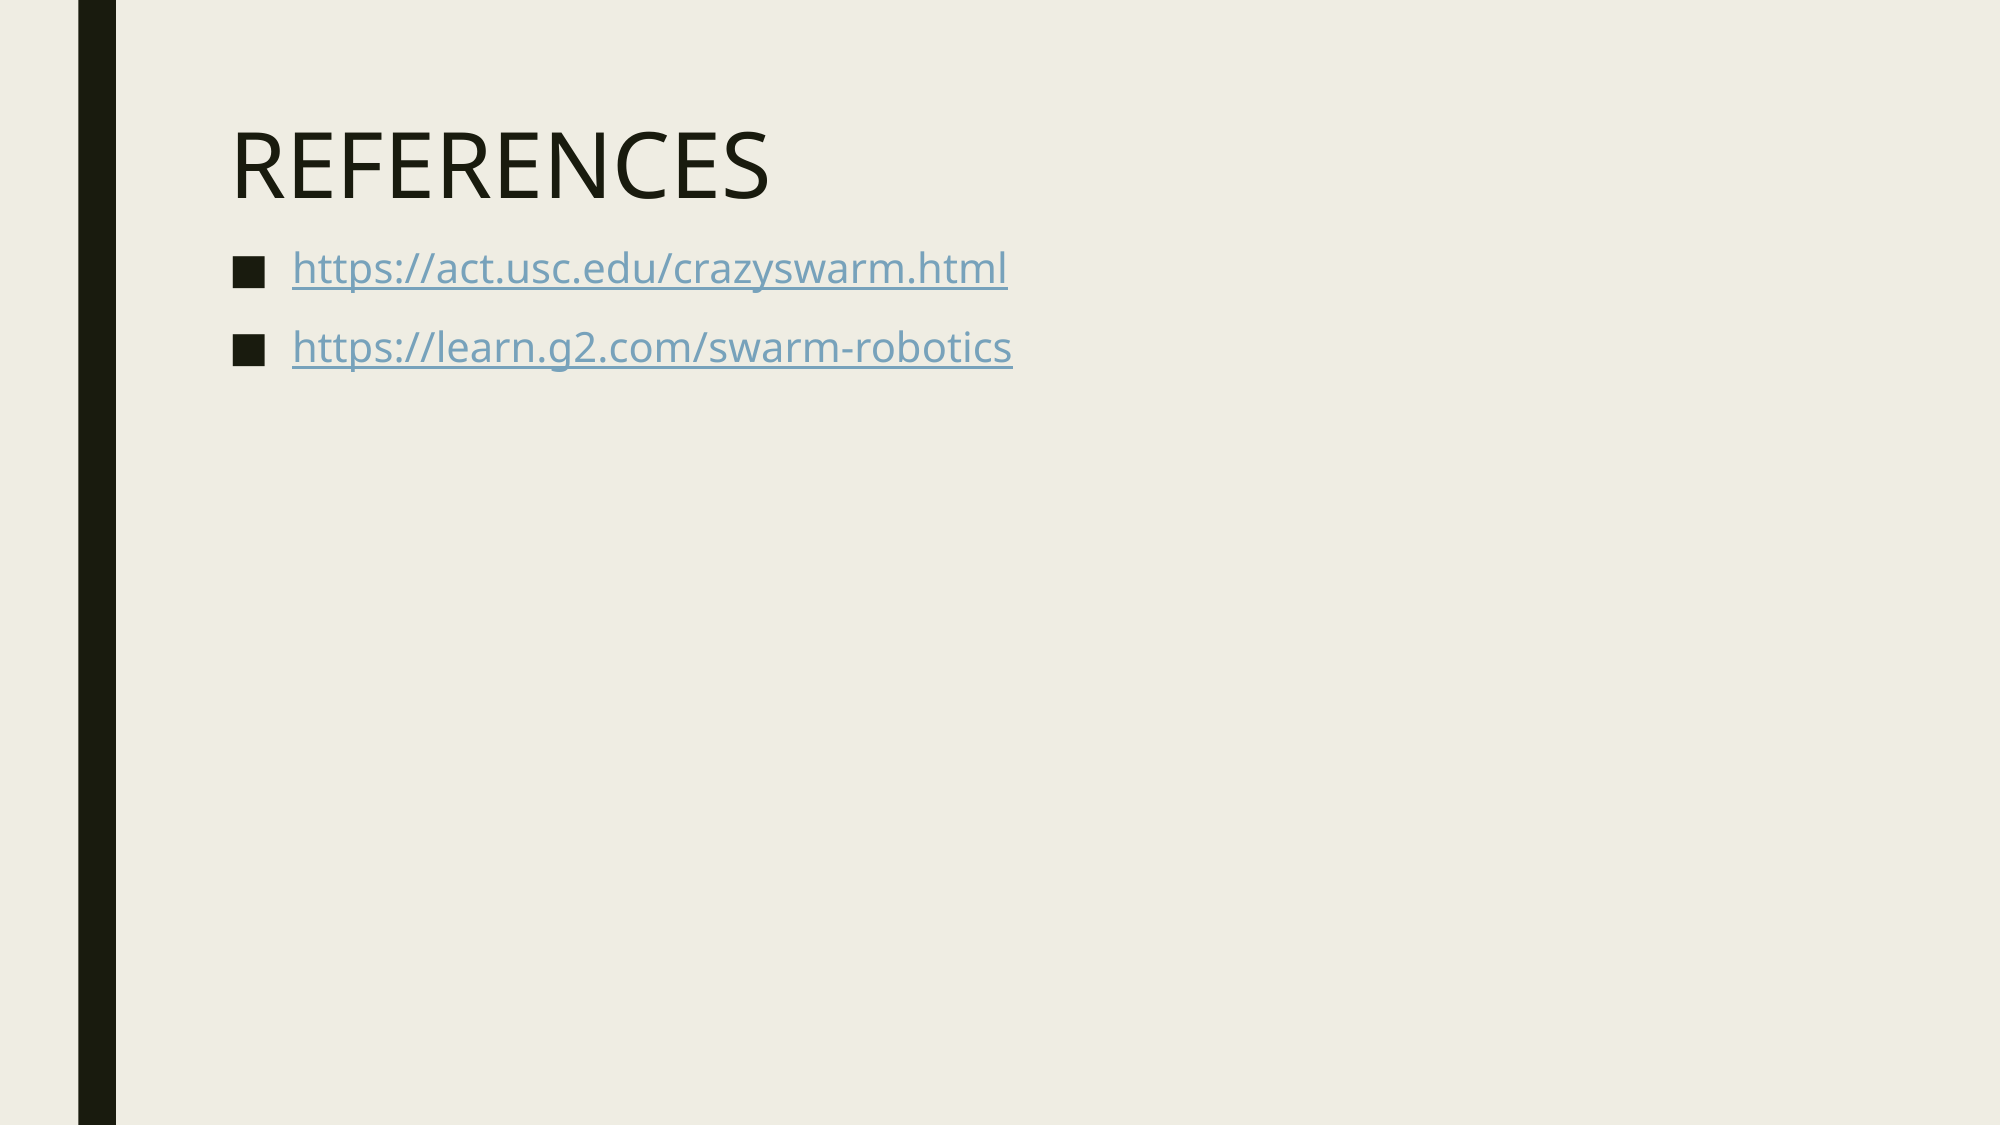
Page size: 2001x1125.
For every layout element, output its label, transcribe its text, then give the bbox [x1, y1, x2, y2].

title REFERENCES [214, 112, 1800, 234]
list https://act.usc.edu/crazyswarm.html https://learn.g2.com/swarm-robotics [214, 234, 1800, 963]
